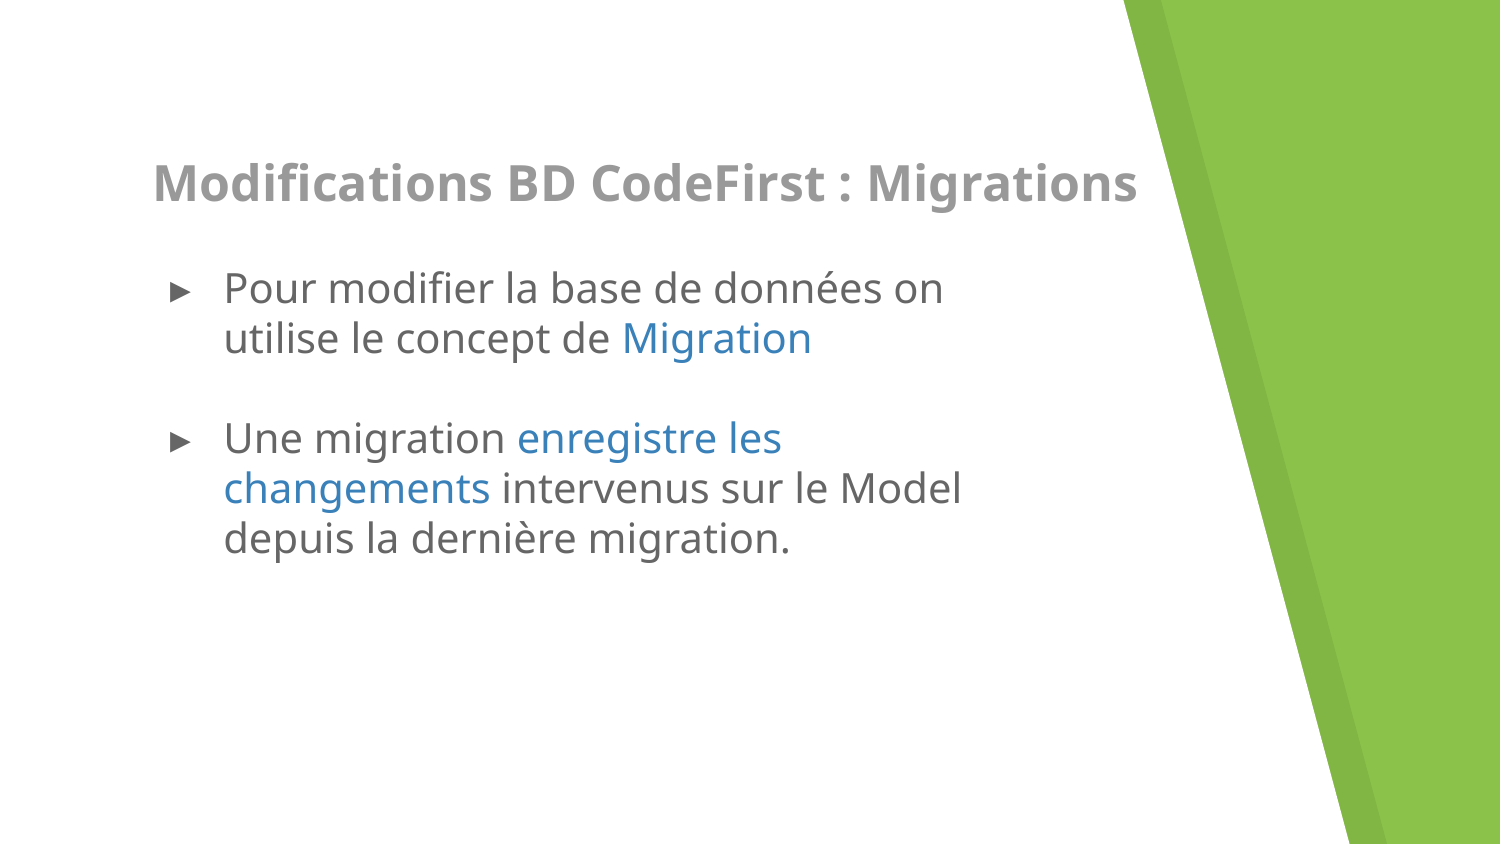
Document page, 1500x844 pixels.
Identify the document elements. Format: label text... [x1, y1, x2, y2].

title Modifications BD CodeFirst : Migrations [137, 146, 1246, 227]
list Pour modifier la base de données on utilise le concept de Migration Une migration enregistre les changements intervenus sur le Model depuis la dernière migration. [137, 246, 1011, 617]
